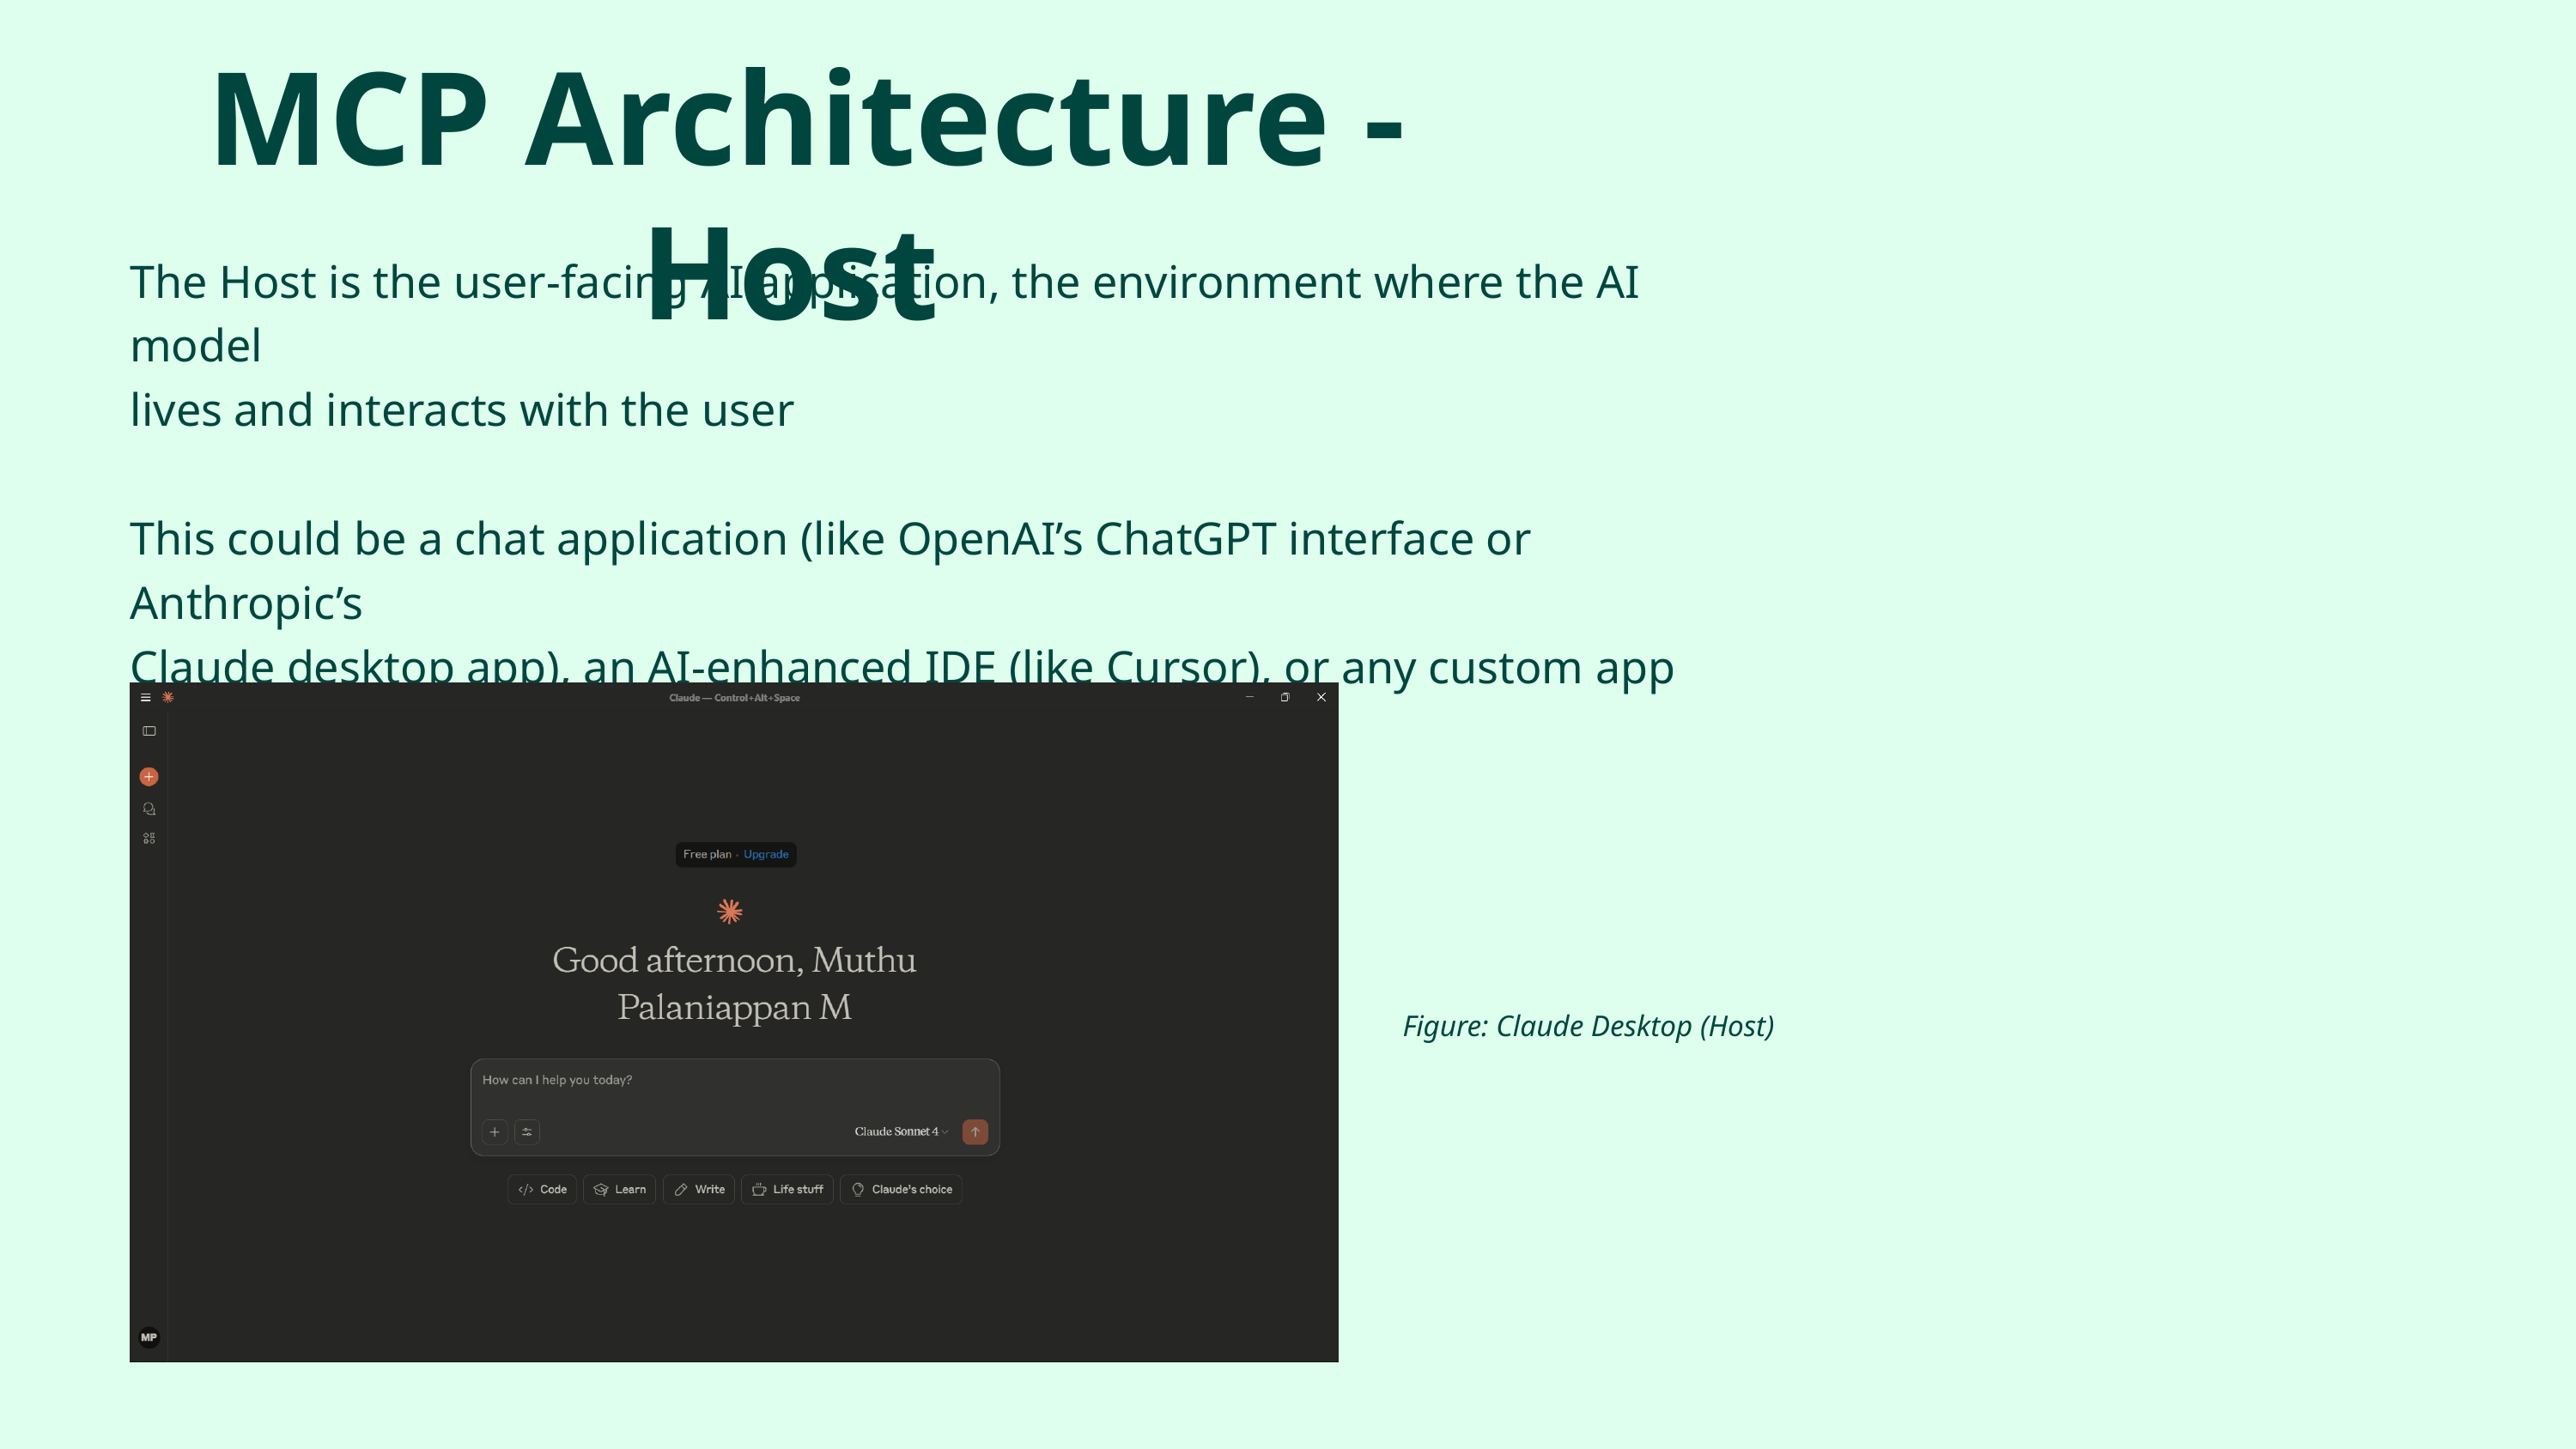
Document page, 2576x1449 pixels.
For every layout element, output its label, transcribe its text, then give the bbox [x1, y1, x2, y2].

text_box MCP Architecture - Host [103, 36, 1510, 346]
text_box Figure: Claude Desktop (Host) [1342, 1001, 1855, 1043]
picture [130, 682, 1339, 1362]
text_box The Host is the user-facing AI application, the environment where the AI model lives and interacts with the user This could be a chat application (like OpenAI’s ChatGPT interface or Anthropic’s Claude desktop app), an AI-enhanced IDE (like Cursor), or any custom app that embeds an AI assistant like Chainlit. [130, 242, 1736, 822]
